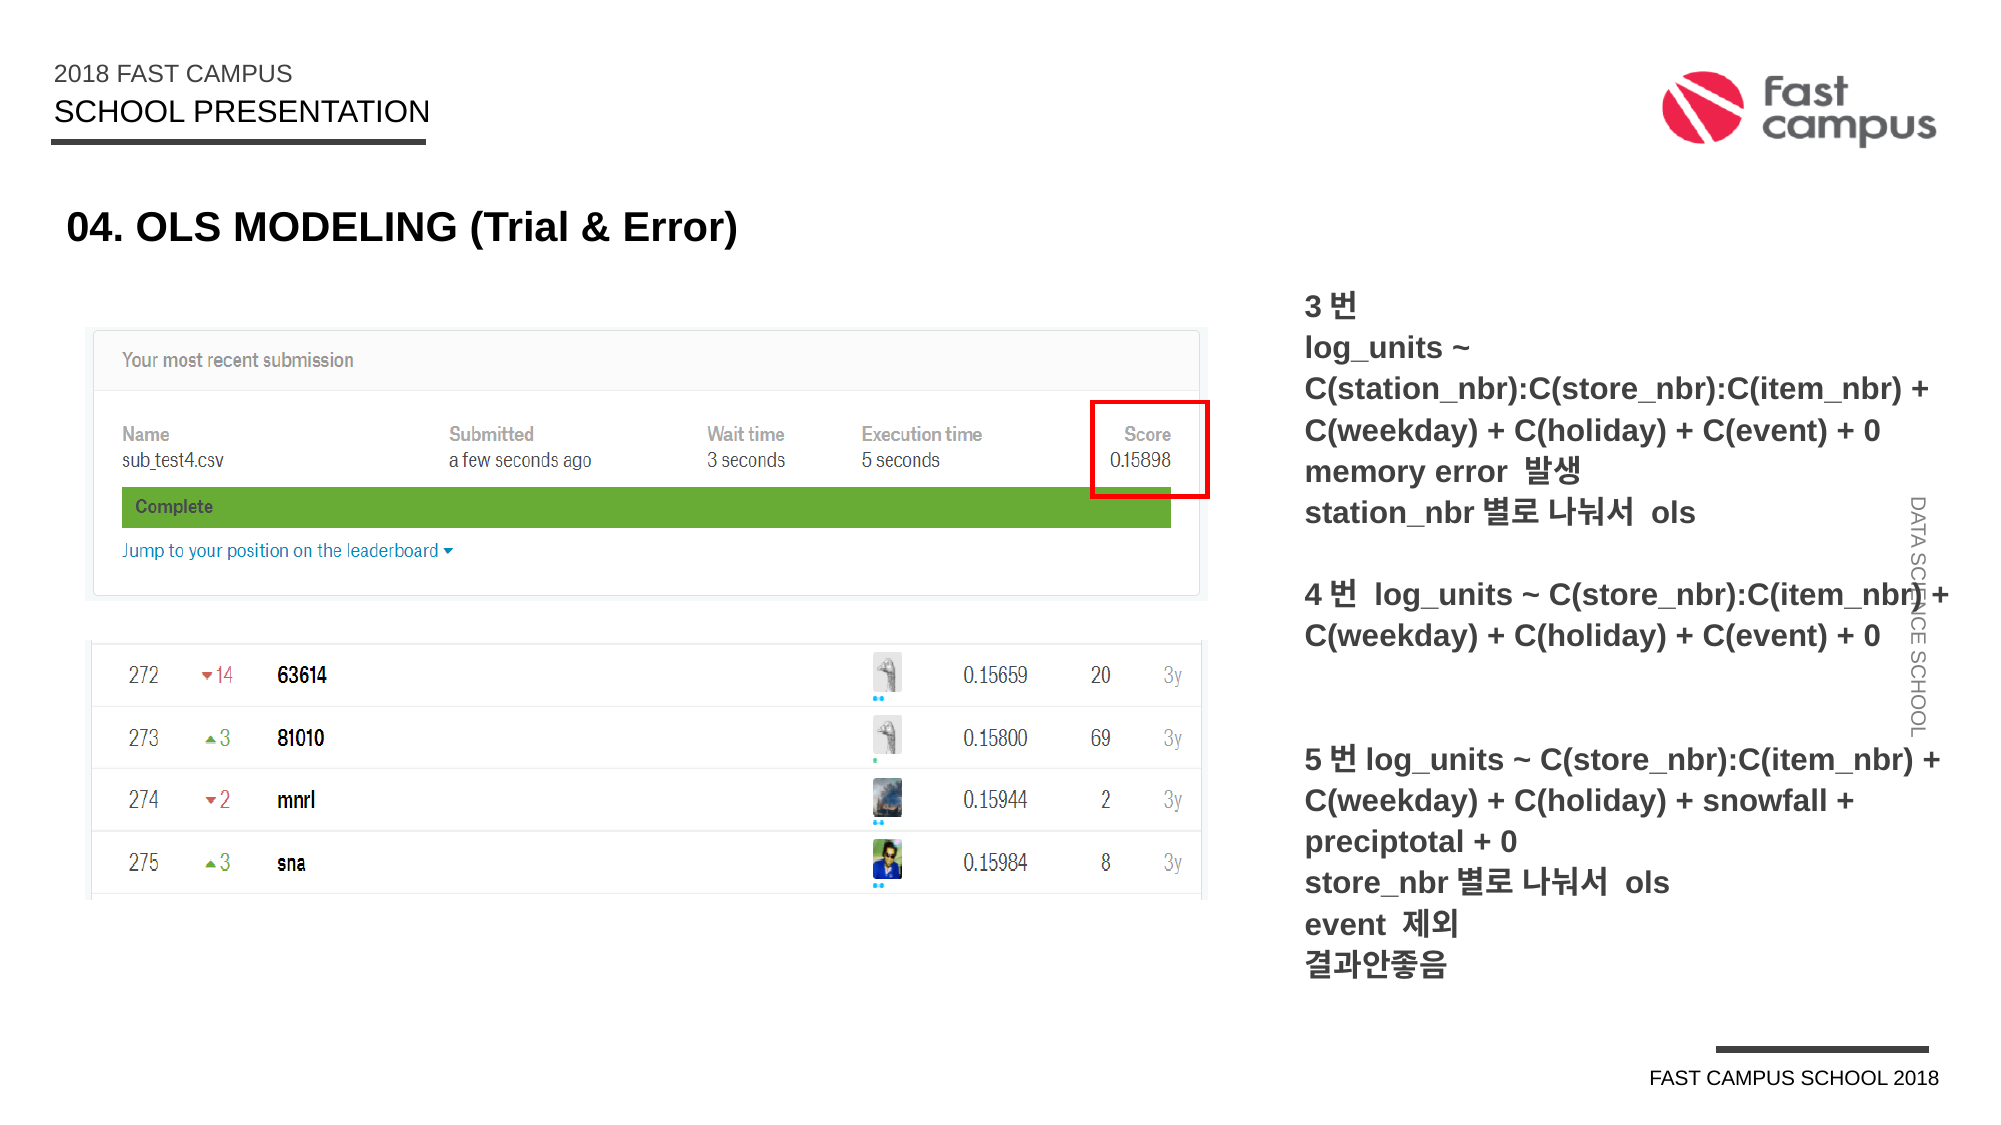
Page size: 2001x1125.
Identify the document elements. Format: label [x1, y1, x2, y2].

picture [85, 327, 1208, 601]
text_box [39, 47, 1977, 1096]
picture [85, 640, 1208, 900]
